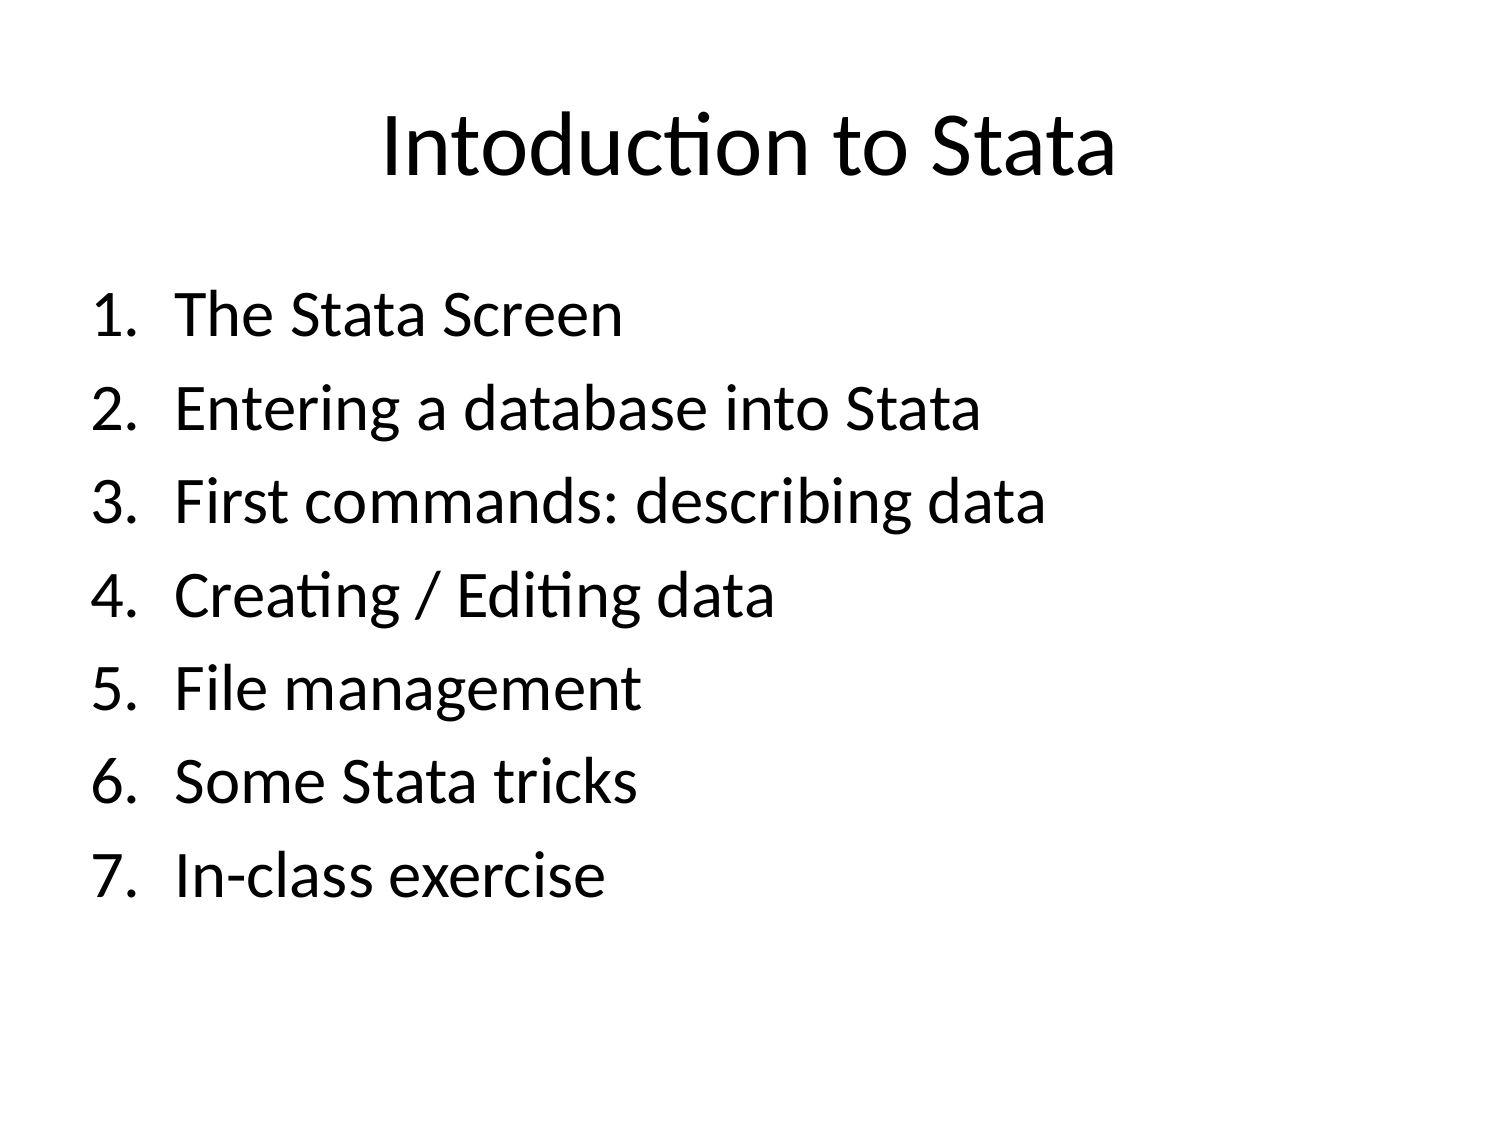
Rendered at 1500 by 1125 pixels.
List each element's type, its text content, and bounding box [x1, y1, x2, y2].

title Intoduction to Stata [75, 45, 1425, 233]
list The Stata Screen Entering a database into Stata First commands: describing data Creating / Editing data File management Some Stata tricks In-class exercise [75, 262, 1425, 1005]
